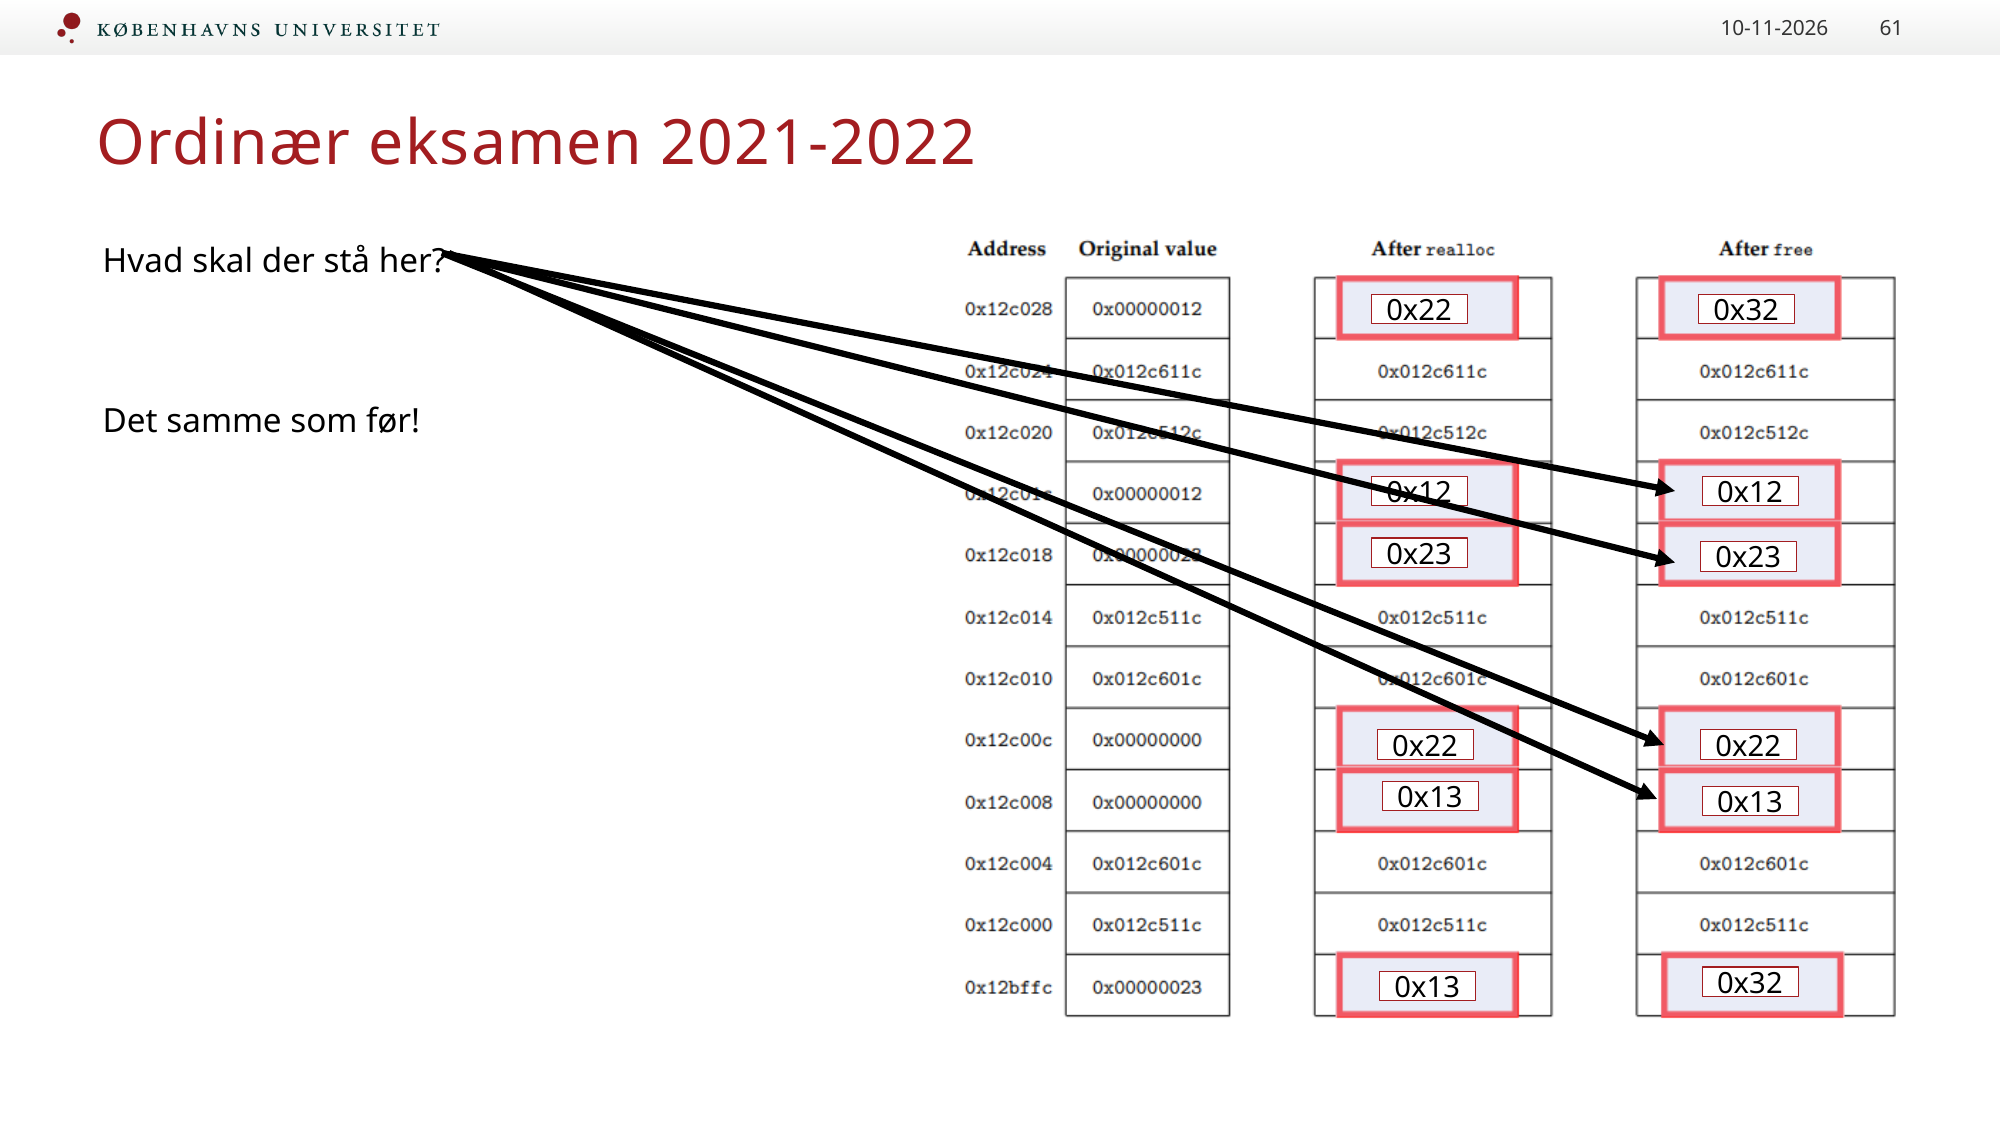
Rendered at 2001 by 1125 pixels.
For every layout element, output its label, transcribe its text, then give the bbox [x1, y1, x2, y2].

picture [91, 15, 476, 42]
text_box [1657, 252, 1665, 745]
slide_number 61 [1840, 14, 1904, 43]
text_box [448, 252, 1657, 799]
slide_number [1694, 14, 1829, 43]
picture [912, 220, 1950, 1038]
title Ordinær eksamen 2021-2022 [96, 101, 1904, 232]
text_box Hvad skal der stå her? Det samme som før! [87, 232, 912, 527]
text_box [1665, 252, 1676, 563]
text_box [441, 252, 448, 745]
